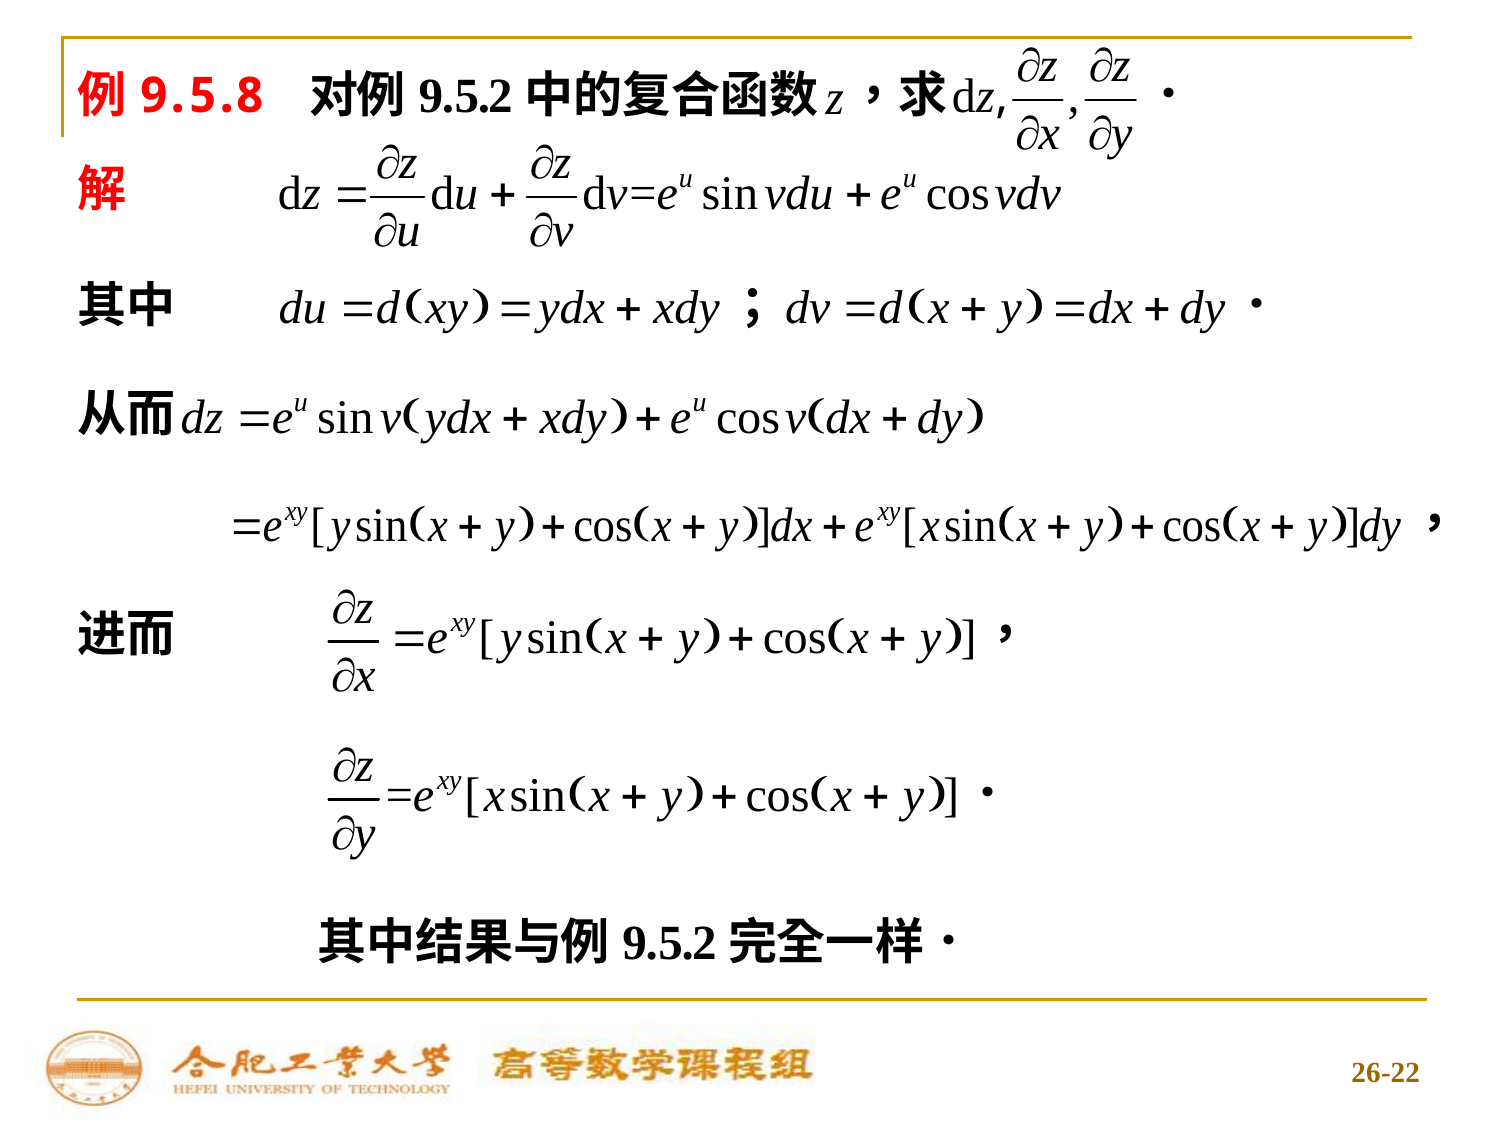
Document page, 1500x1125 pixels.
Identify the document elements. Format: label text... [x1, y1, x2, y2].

picture [25, 1023, 457, 1118]
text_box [77, 255, 1402, 361]
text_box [113, 889, 1175, 1012]
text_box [77, 18, 1402, 113]
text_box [77, 557, 1446, 882]
slide_number 26-22 [1084, 1020, 1436, 1097]
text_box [77, 361, 1446, 557]
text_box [77, 113, 1402, 255]
picture [478, 1023, 821, 1096]
